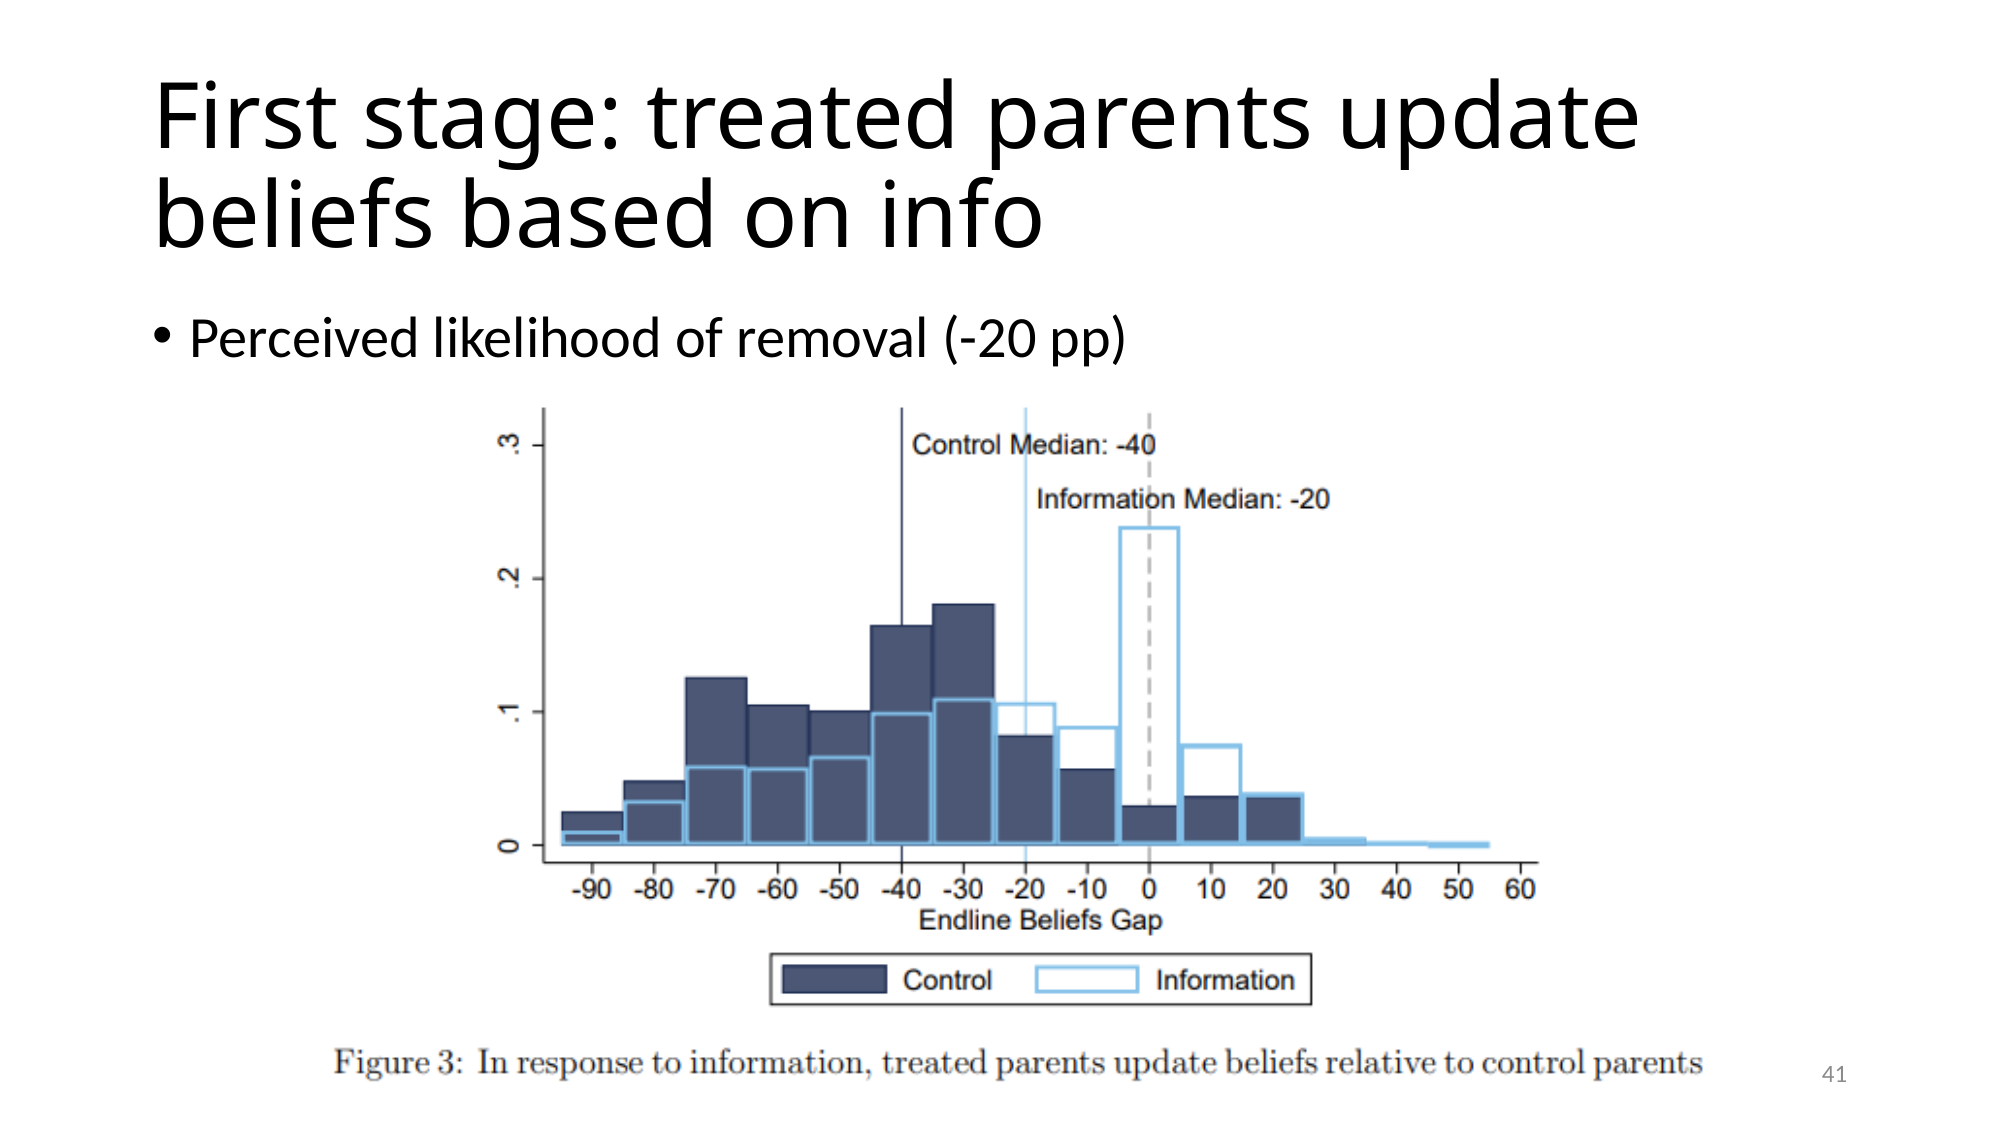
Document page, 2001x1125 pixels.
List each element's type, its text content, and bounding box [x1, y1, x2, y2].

slide_number 41 [1412, 1042, 1863, 1103]
list Perceived likelihood of removal (-20 pp) [137, 299, 1863, 1014]
picture [298, 377, 1725, 1093]
title First stage: treated parents update beliefs based on info [137, 59, 1863, 278]
